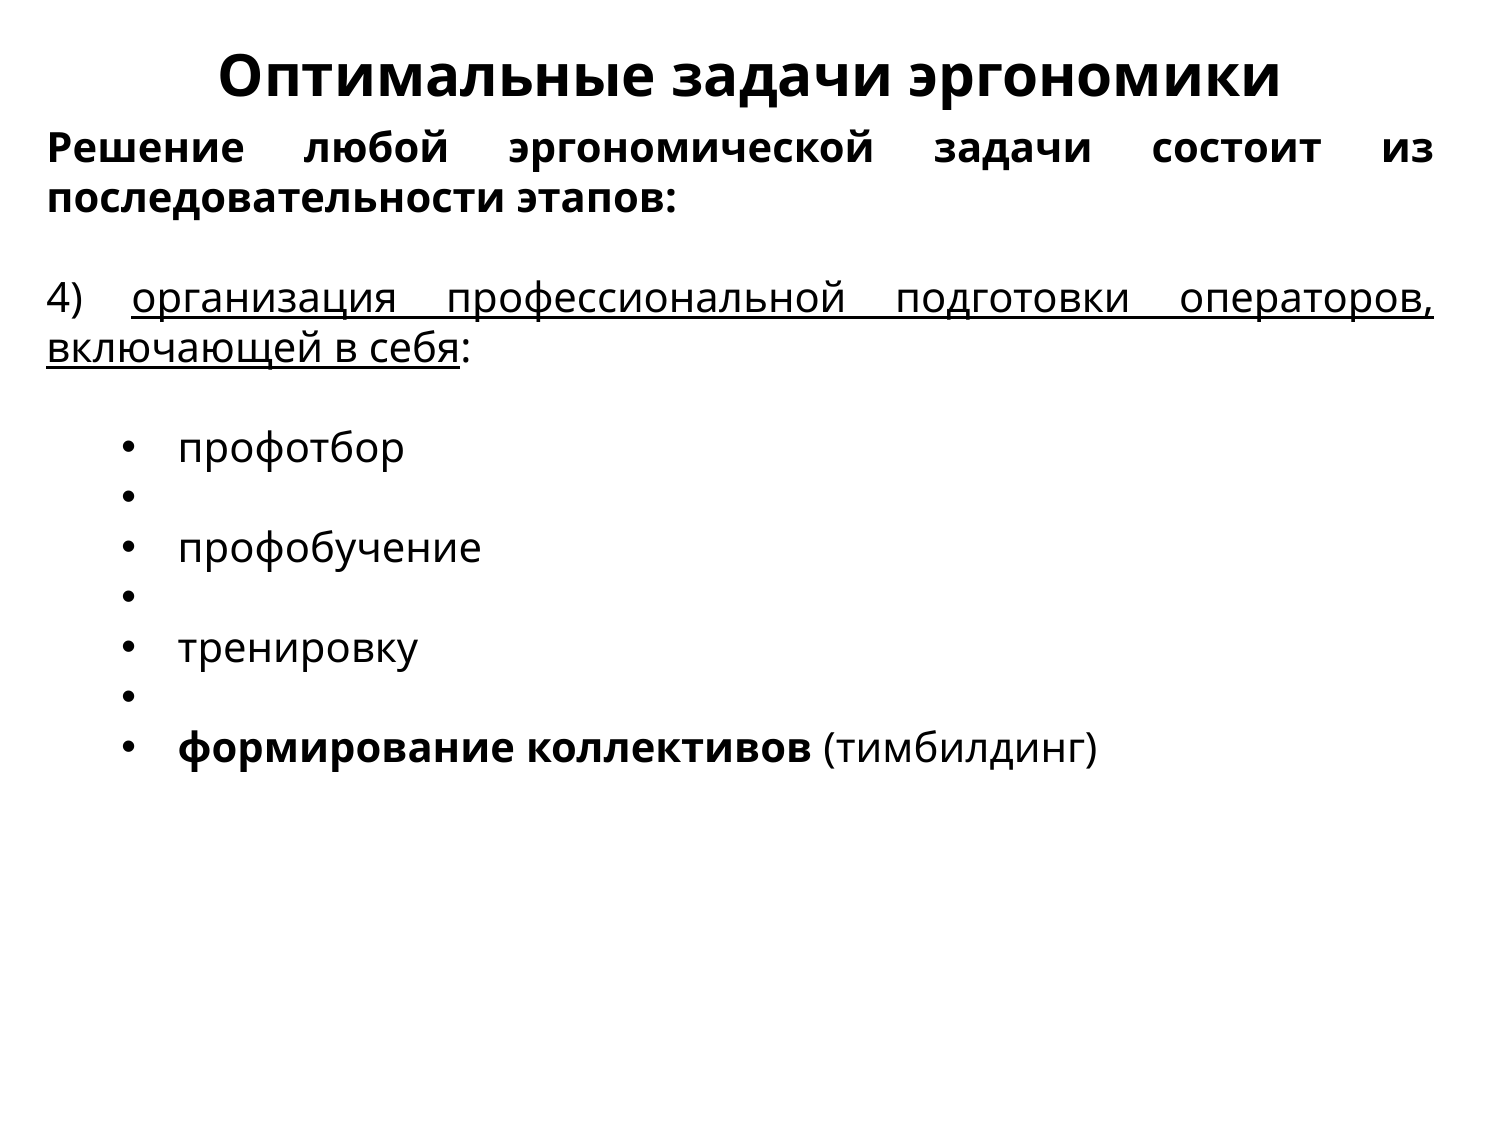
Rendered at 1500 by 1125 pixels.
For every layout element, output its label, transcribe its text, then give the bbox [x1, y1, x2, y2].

text_box Оптимальные задачи эргономики [17, 30, 1483, 116]
text_box Решение любой эргономической задачи состоит из последовательности этапов: 4) организация профессиональной подготовки операторов, включающей в себя: профотбор профобучение тренировку формирование коллективов (тимбилдинг) [31, 113, 1450, 779]
